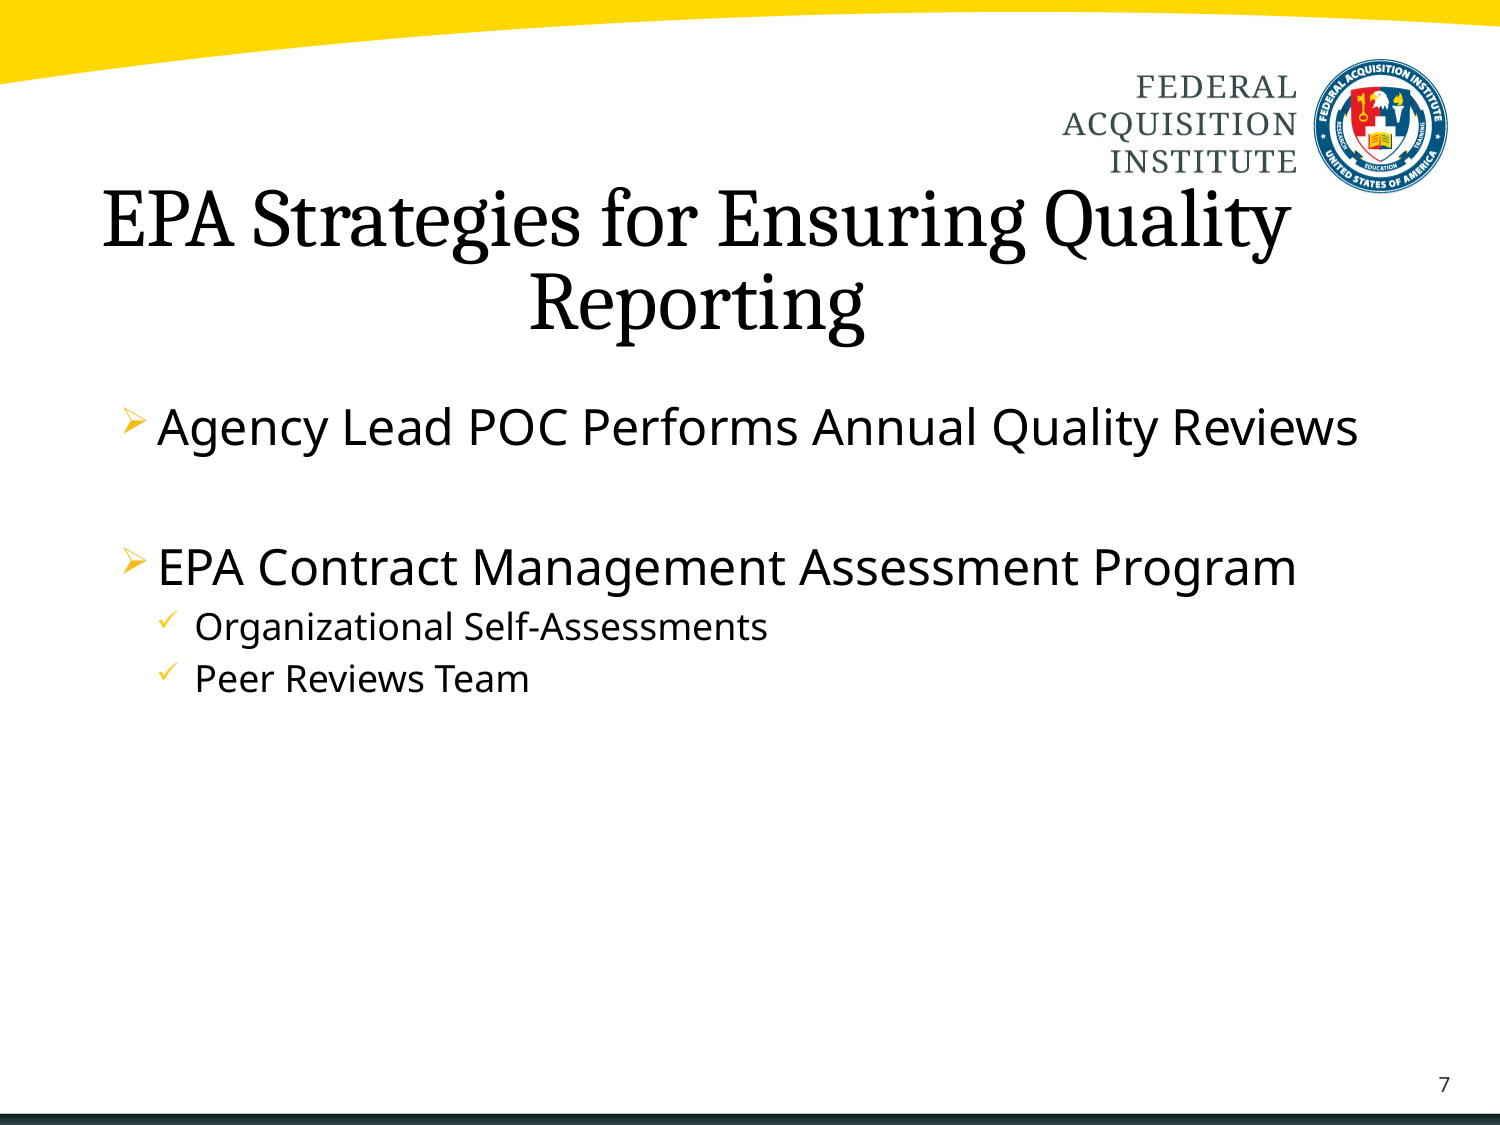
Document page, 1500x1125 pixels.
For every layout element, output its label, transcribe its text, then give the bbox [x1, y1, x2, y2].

slide_number 7 [1415, 1047, 1474, 1107]
picture [0, 0, 1500, 1125]
title EPA Strategies for Ensuring Quality Reporting [75, 172, 1320, 359]
list Agency Lead POC Performs Annual Quality Reviews EPA Contract Management Assessment Program Organizational Self-Assessments Peer Reviews Team [105, 388, 1416, 1048]
